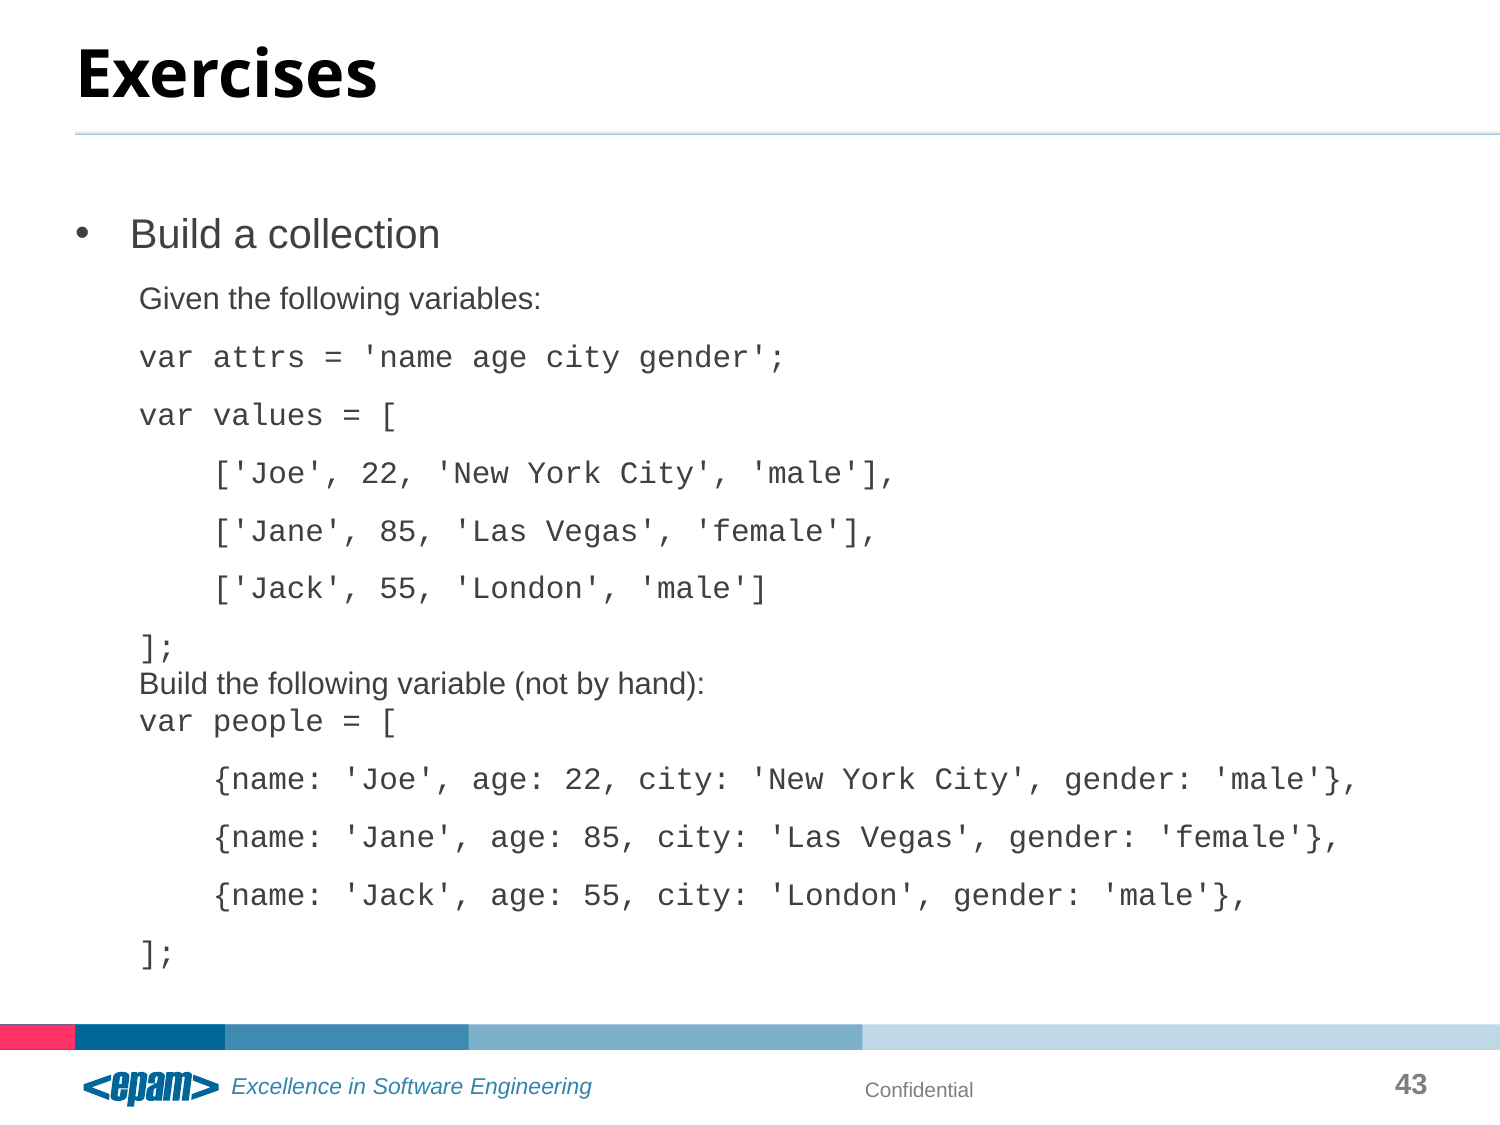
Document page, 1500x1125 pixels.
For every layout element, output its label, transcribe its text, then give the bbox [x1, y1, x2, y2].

list Build a collection Given the following variables: var attrs = 'name age city gender'; var values = [ ['Joe', 22, 'New York City', 'male'], ['Jane', 85, 'Las Vegas', 'female'], ['Jack', 55, 'London', 'male'] ]; Build the following variable (not by hand): var people = [ {name: 'Joe', age: 22, city: 'New York City', gender: 'male'}, {name: 'Jane', age: 85, city: 'Las Vegas', gender: 'female'}, {name: 'Jack', age: 55, city: 'London', gender: 'male'}, ]; [60, 200, 1440, 1000]
title Exercises [75, 45, 1500, 135]
slide_number 43 [1348, 1065, 1428, 1125]
footer Confidential [849, 1069, 1348, 1125]
